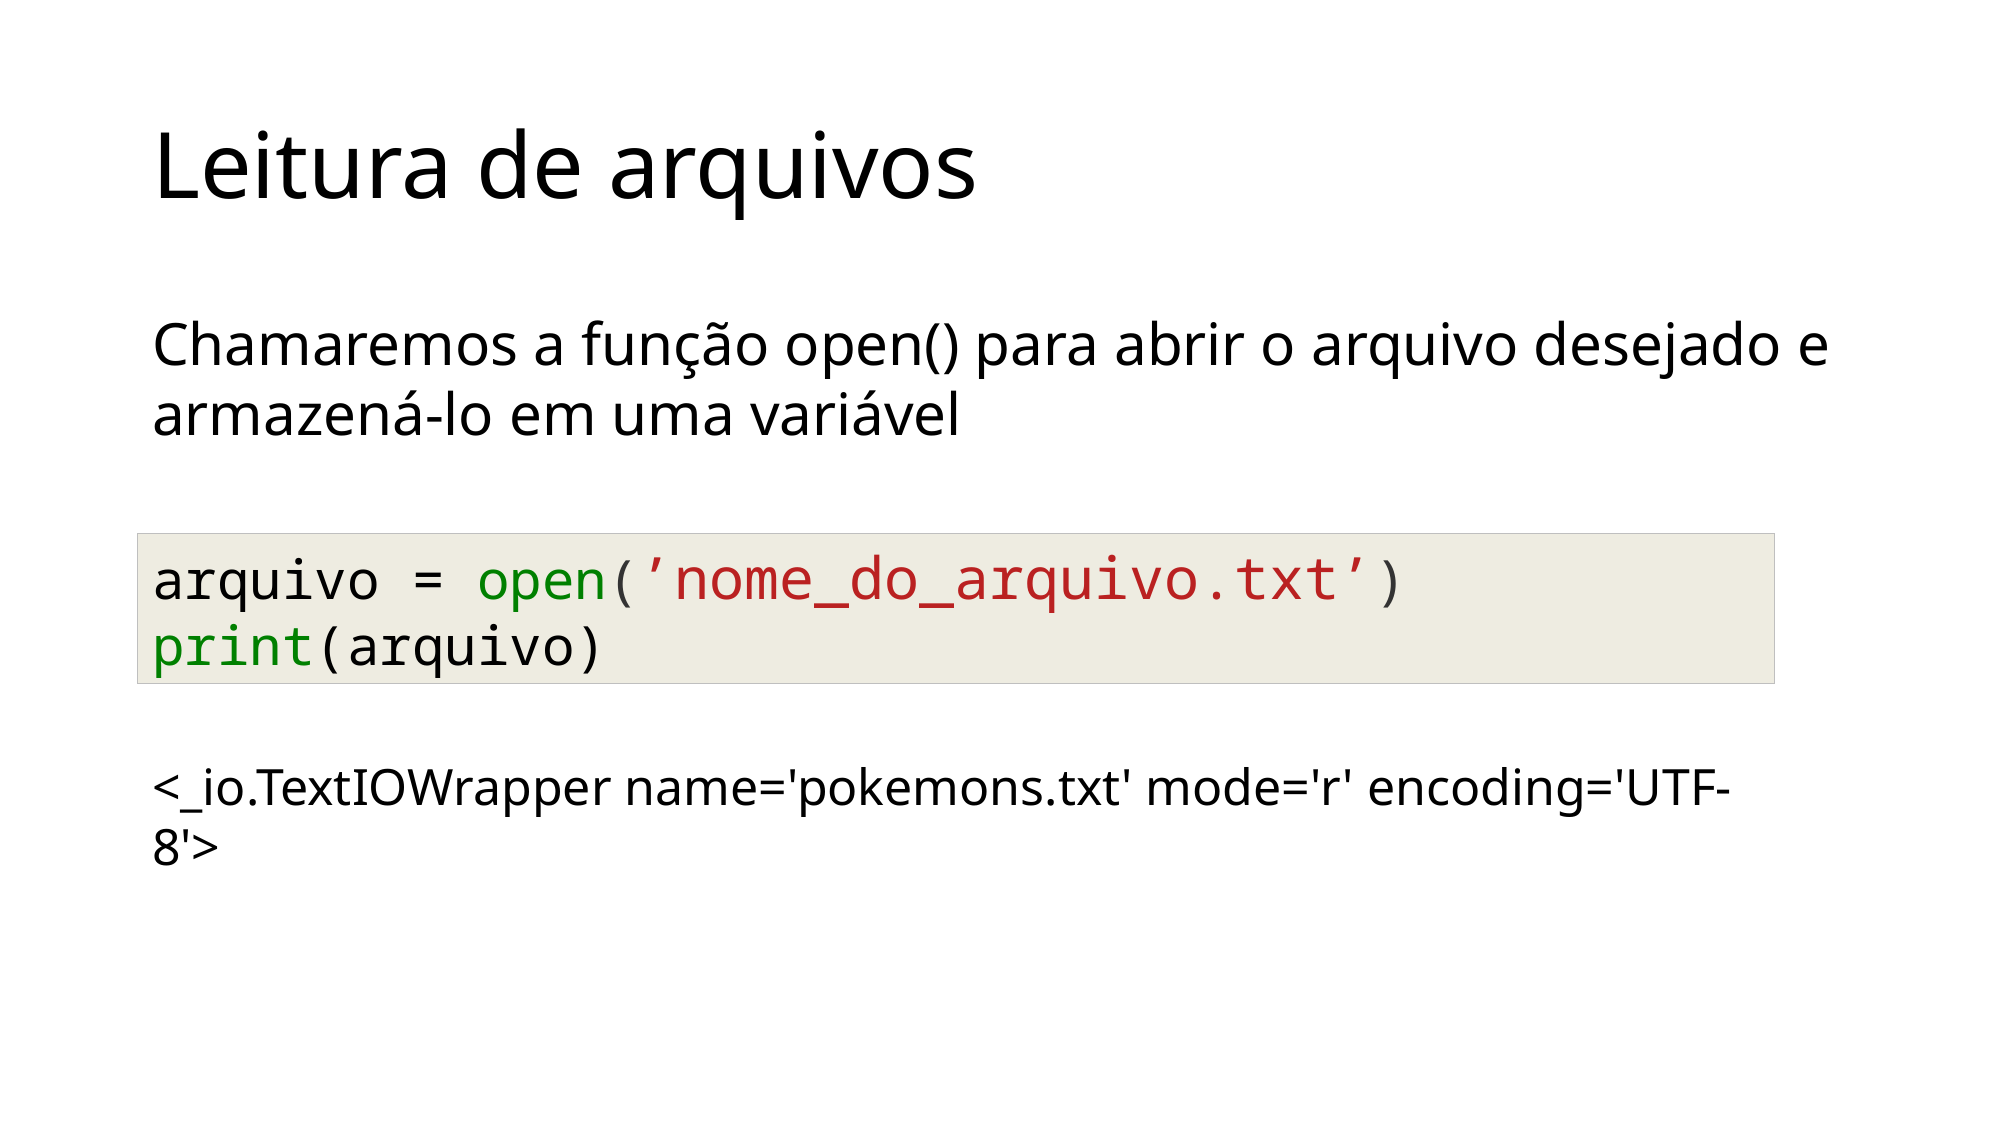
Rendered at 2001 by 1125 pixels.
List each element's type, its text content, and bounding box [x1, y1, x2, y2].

text_box arquivo = open(’nome_do_arquivo.txt’) print(arquivo) [137, 533, 1775, 684]
text_box Leitura de arquivos [137, 59, 1863, 277]
text_box Chamaremos a função open() para abrir o arquivo desejado e armazená-lo em uma variável [137, 299, 1863, 469]
text_box <_io.TextIOWrapper name='pokemons.txt' mode='r' encoding='UTF-8'> [137, 748, 1775, 883]
